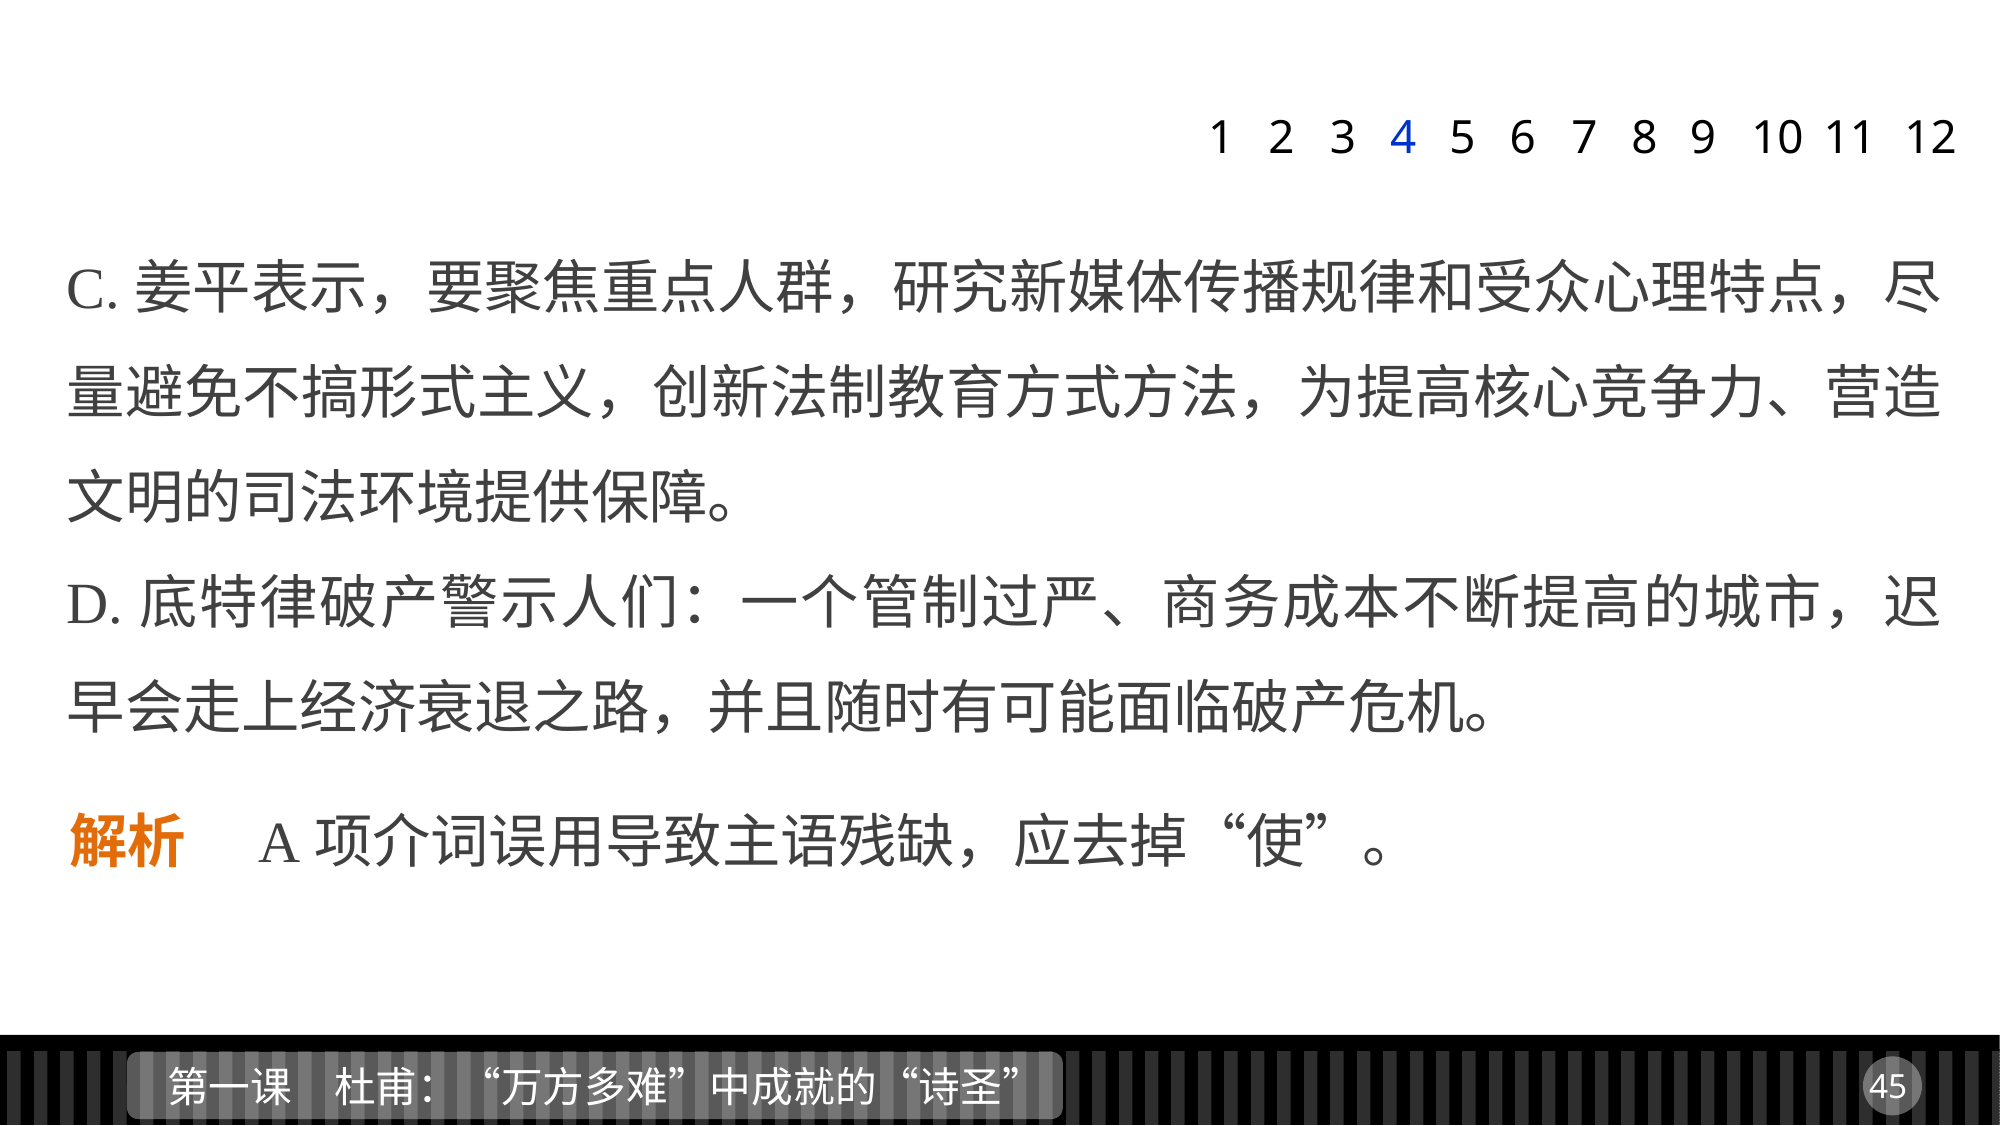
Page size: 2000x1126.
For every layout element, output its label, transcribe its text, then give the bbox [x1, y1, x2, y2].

text_box 解析 A项介词误用导致主语残缺，应去掉“使”。 [54, 761, 1960, 882]
text_box 11 [1801, 102, 1882, 169]
text_box 8 [1612, 102, 1669, 169]
text_box 1 [1188, 102, 1246, 169]
text_box 6 [1490, 102, 1547, 169]
text_box 10 [1729, 102, 1801, 169]
text_box 2 [1249, 102, 1306, 169]
text_box 4 [1370, 102, 1428, 169]
text_box 3 [1310, 102, 1368, 169]
text_box 5 [1430, 102, 1487, 169]
text_box 9 [1670, 102, 1728, 169]
text_box 12 [1882, 102, 1969, 169]
text_box 7 [1552, 102, 1609, 169]
text_box C.姜平表示，要聚焦重点人群，研究新媒体传播规律和受众心理特点，尽量避免不搞形式主义，创新法制教育方式方法，为提高核心竞争力、营造文明的司法环境提供保障。 D.底特律破产警示人们：一个管制过严、商务成本不断提高的城市，迟早会走上经济衰退之路，并且随时有可能面临破产危机。 [52, 208, 1957, 748]
